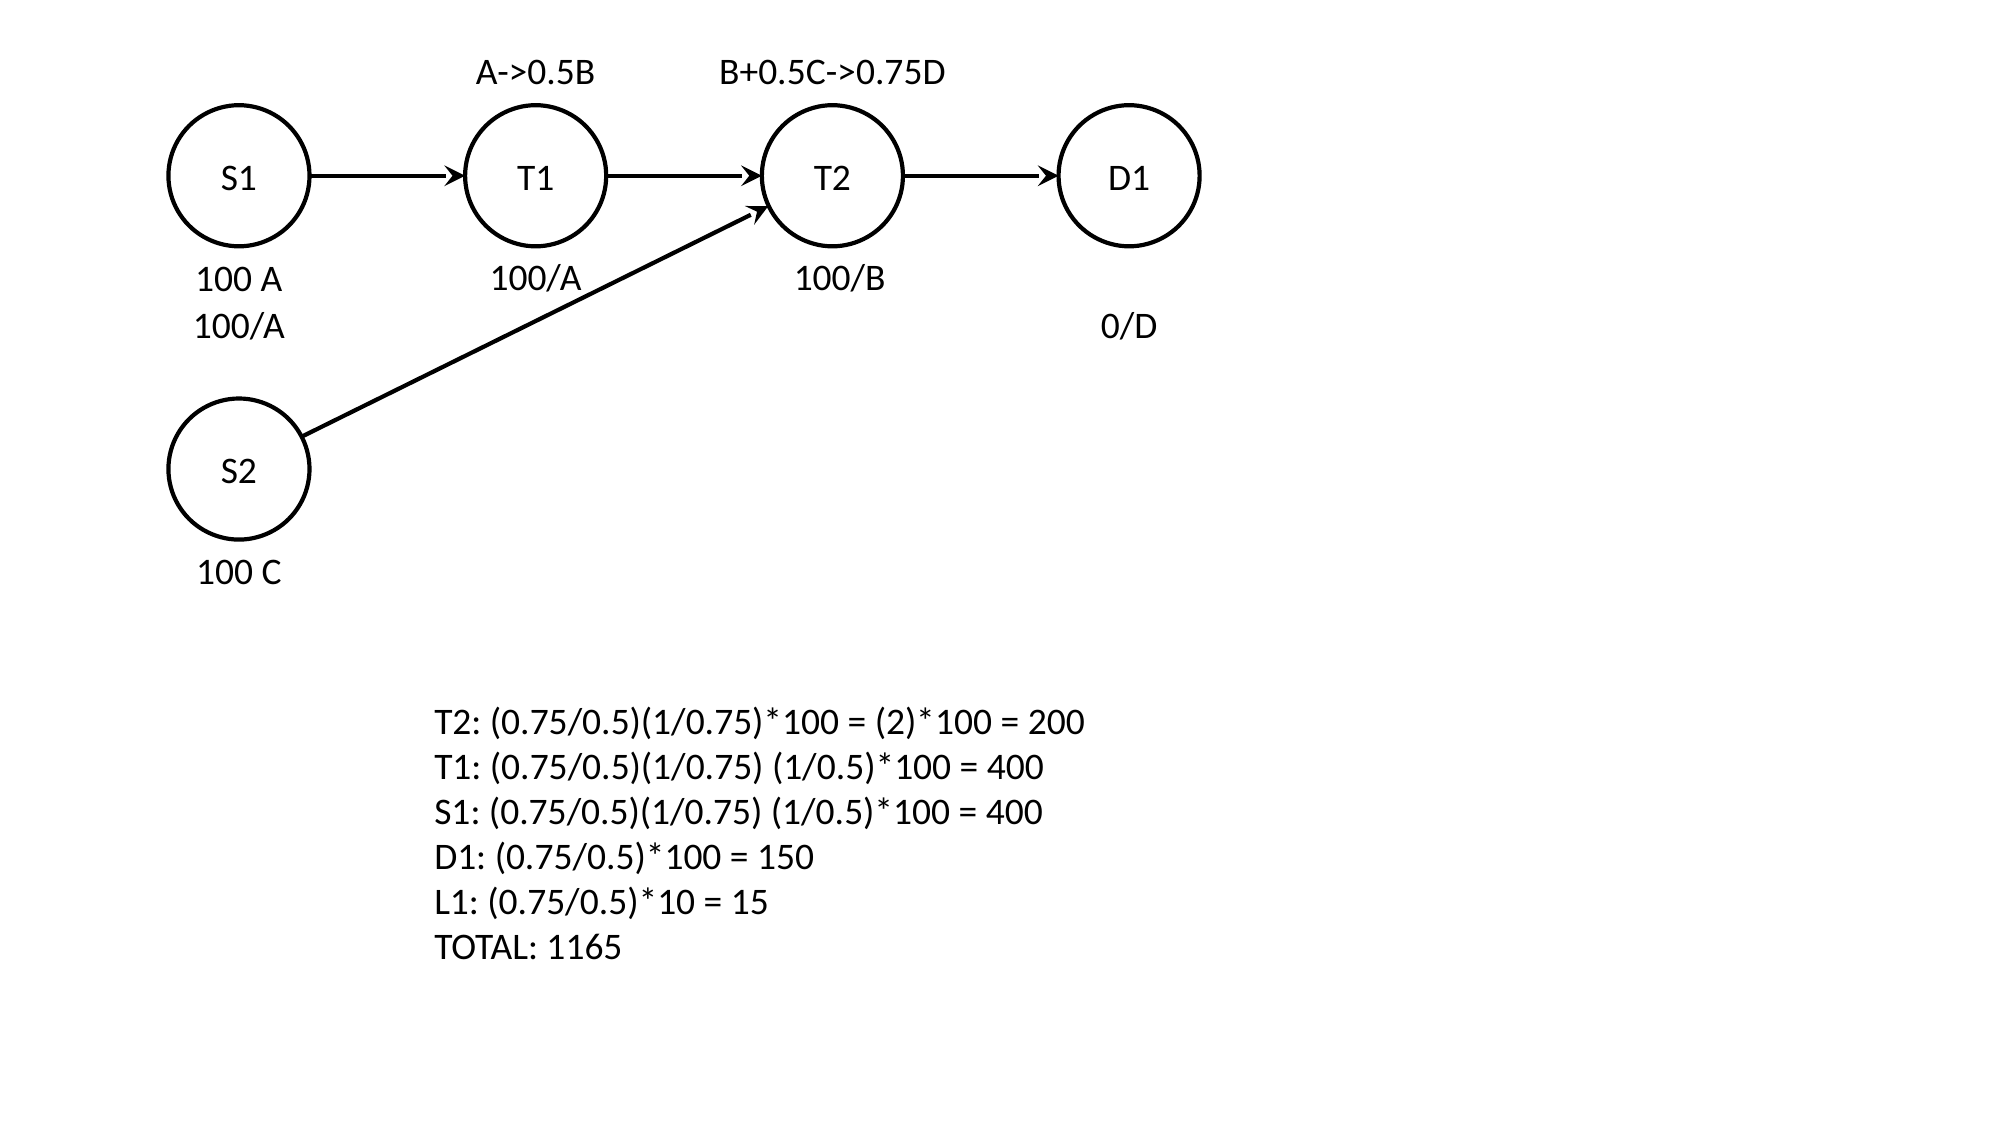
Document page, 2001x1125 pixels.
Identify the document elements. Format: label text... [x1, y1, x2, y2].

text_box 100 A [179, 246, 250, 293]
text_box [250, 206, 769, 462]
text_box B+0.5C->0.75D [693, 39, 971, 100]
text_box S2 [167, 397, 311, 539]
text_box T2: (0.75/0.5)(1/0.75)*100 = (2)*100 = 200 T1: (0.75/0.5)(1/0.75) (1/0.5)*100 = 400 S1: (0.75/0.5)(1/0.75) (1/0.5)*100 = 400 D1: (0.75/0.5)*100 = 150 L1: (0.75/0.5)*10 = 15 TOTAL: 1165 [419, 689, 1200, 974]
text_box T2 [760, 104, 904, 246]
text_box 100 C [179, 539, 299, 600]
text_box S1 [167, 104, 311, 246]
text_box T1 [464, 104, 608, 206]
text_box 100/B [769, 246, 911, 306]
text_box 0/D [1058, 293, 1200, 354]
text_box 100/A [168, 293, 250, 354]
text_box D1 [1057, 104, 1201, 248]
text_box A->0.5B [439, 39, 632, 100]
